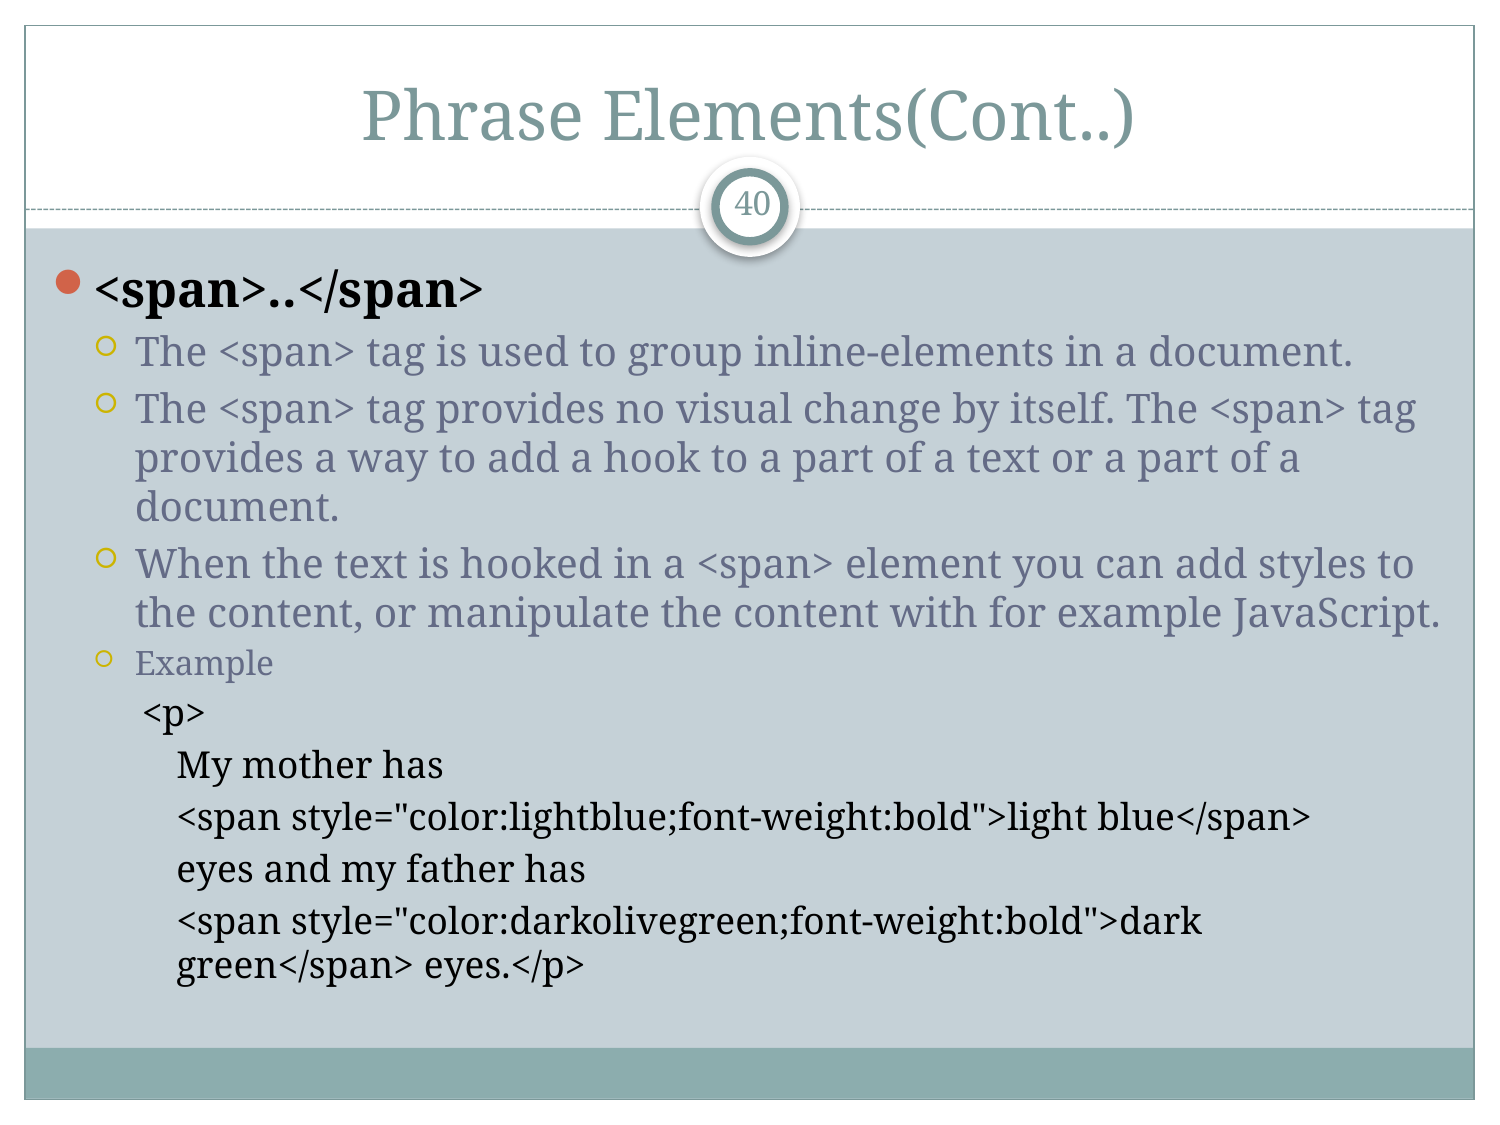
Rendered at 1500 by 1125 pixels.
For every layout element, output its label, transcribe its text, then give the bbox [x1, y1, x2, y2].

slide_number 40 [715, 168, 791, 241]
title Phrase Elements(Cont..) [49, 37, 1450, 162]
list <span>..</span> The <span> tag is used to group inline-elements in a document. The <span> tag provides no visual change by itself. The <span> tag provides a way to add a hook to a part of a text or a part of a document. When the text is hooked in a <span> element you can add styles to the content, or manipulate the content with for example JavaScript. Example <p> My mother has <span style="color:lightblue;font-weight:bold">light blue</span> eyes and my father has <span style="color:darkolivegreen;font-weight:bold">dark green</span> eyes.</p> [37, 250, 1463, 1050]
